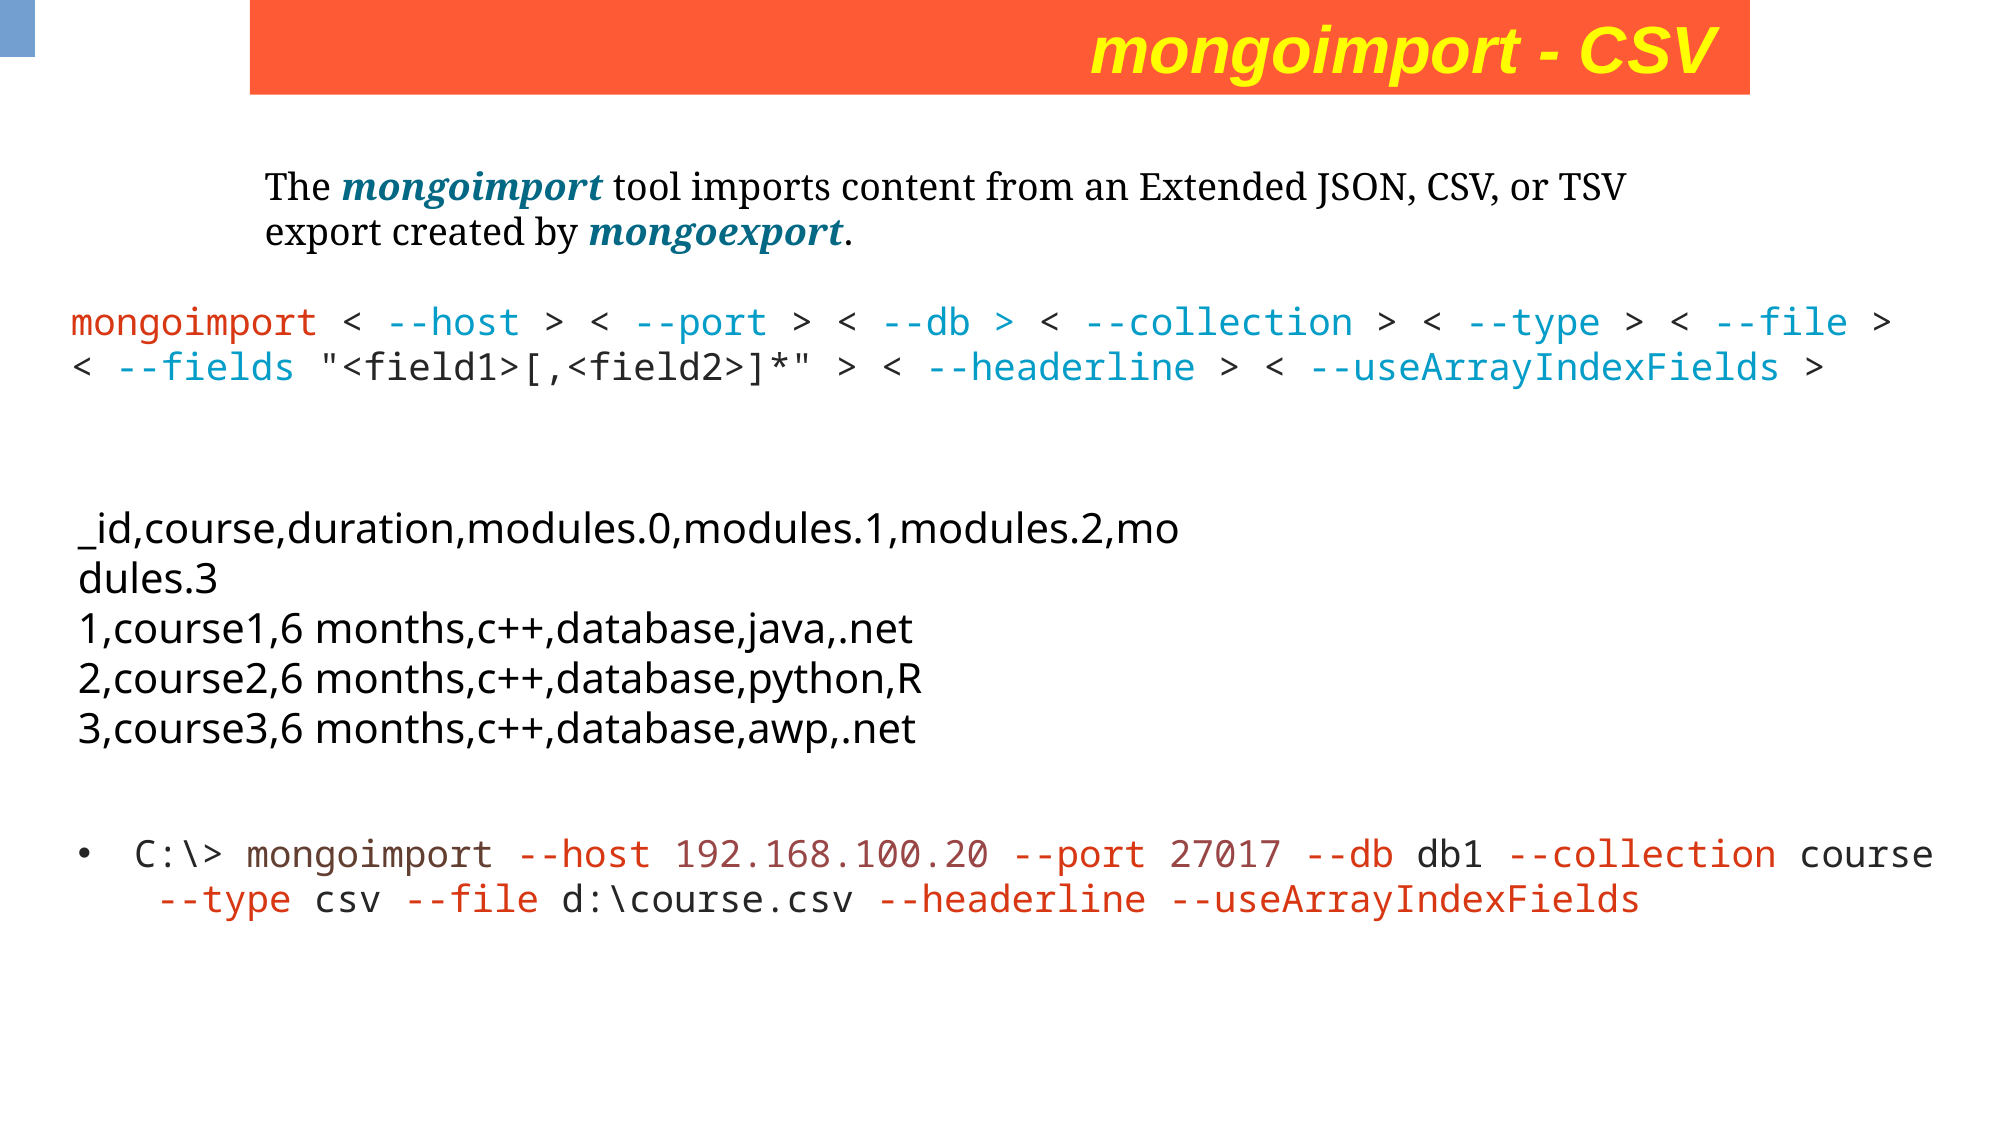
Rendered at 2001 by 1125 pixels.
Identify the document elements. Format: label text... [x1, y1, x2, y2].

text_box _id,course,duration,modules.0,modules.1,modules.2,modules.3 1,course1,6 months,c++,database,java,.net 2,course2,6 months,c++,database,python,R 3,course3,6 months,c++,database,awp,.net [63, 494, 1209, 760]
text_box The mongoimport tool imports content from an Extended JSON, CSV, or TSV export created by mongoexport. [249, 155, 1750, 260]
text_box mongoimport - CSV [249, 0, 1750, 95]
text_box mongoimport < --host > < --port > < --db > < --collection > < --type > < --file > < --fields "<field1>[,<field2>]*" > < --headerline > < --useArrayIndexFields > [55, 291, 1934, 396]
text_box C:\> mongoimport --host 192.168.100.20 --port 27017 --db db1 --collection course --type csv --file d:\course.csv --headerline --useArrayIndexFields [63, 822, 1965, 927]
